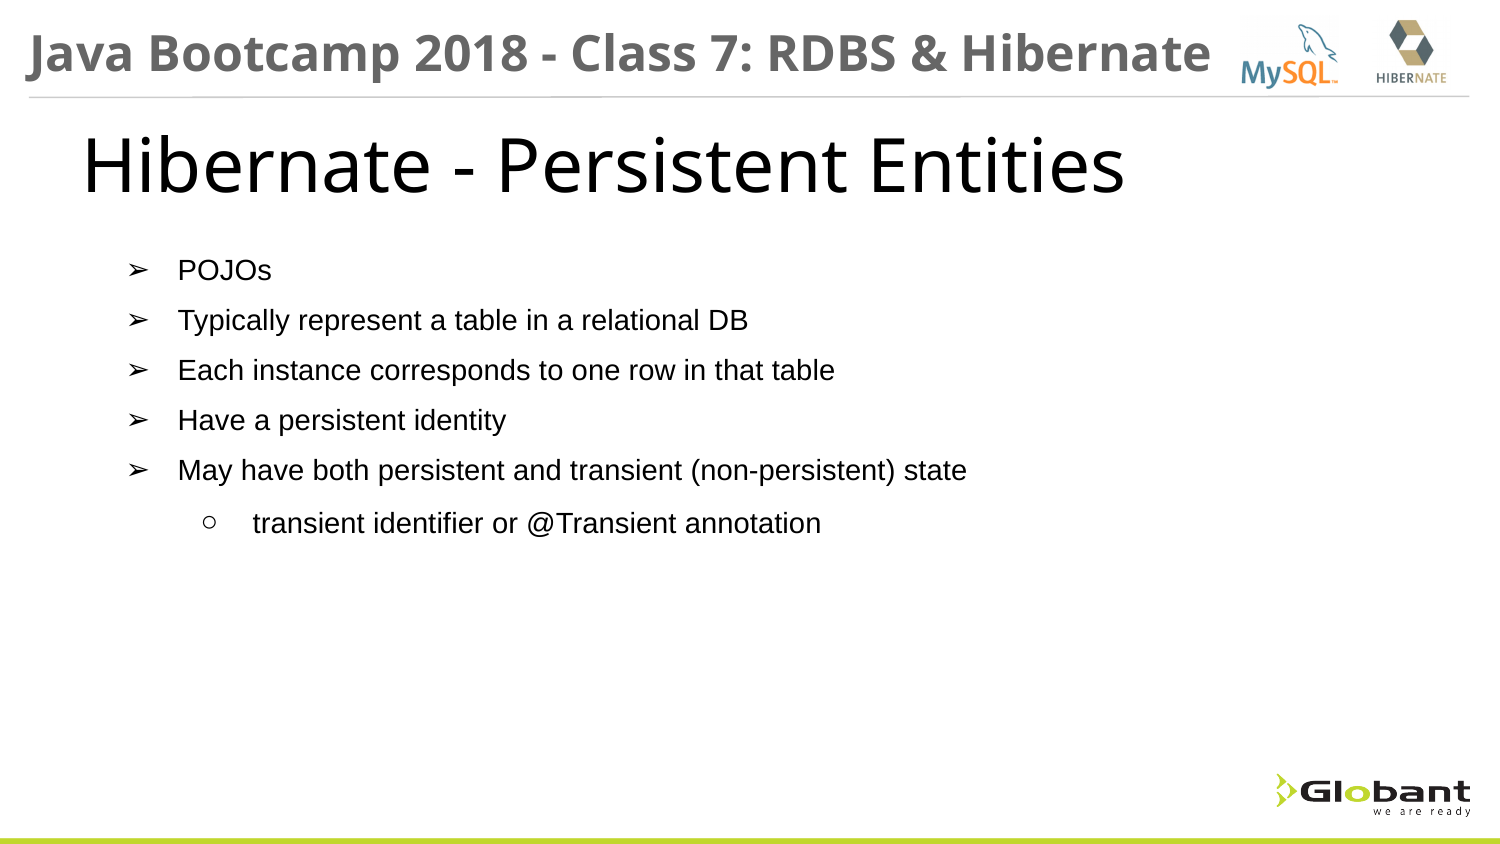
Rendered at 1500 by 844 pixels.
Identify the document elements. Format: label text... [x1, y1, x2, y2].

text_box Each instance corresponds to one row in that table [87, 319, 1332, 369]
text_box POJOs [87, 219, 1422, 295]
text_box Typically represent a table in a relational DB [87, 269, 1332, 319]
picture [0, 0, 1500, 844]
text_box May have both persistent and transient (non-persistent) state transient identifier or @Transient annotation [87, 419, 1332, 495]
text_box Have a persistent identity [87, 369, 1332, 419]
text_box Java Bootcamp 2018 - Class 7: RDBS & Hibernate [14, 6, 1349, 82]
text_box Hibernate - Persistent Entities [66, 106, 1366, 220]
